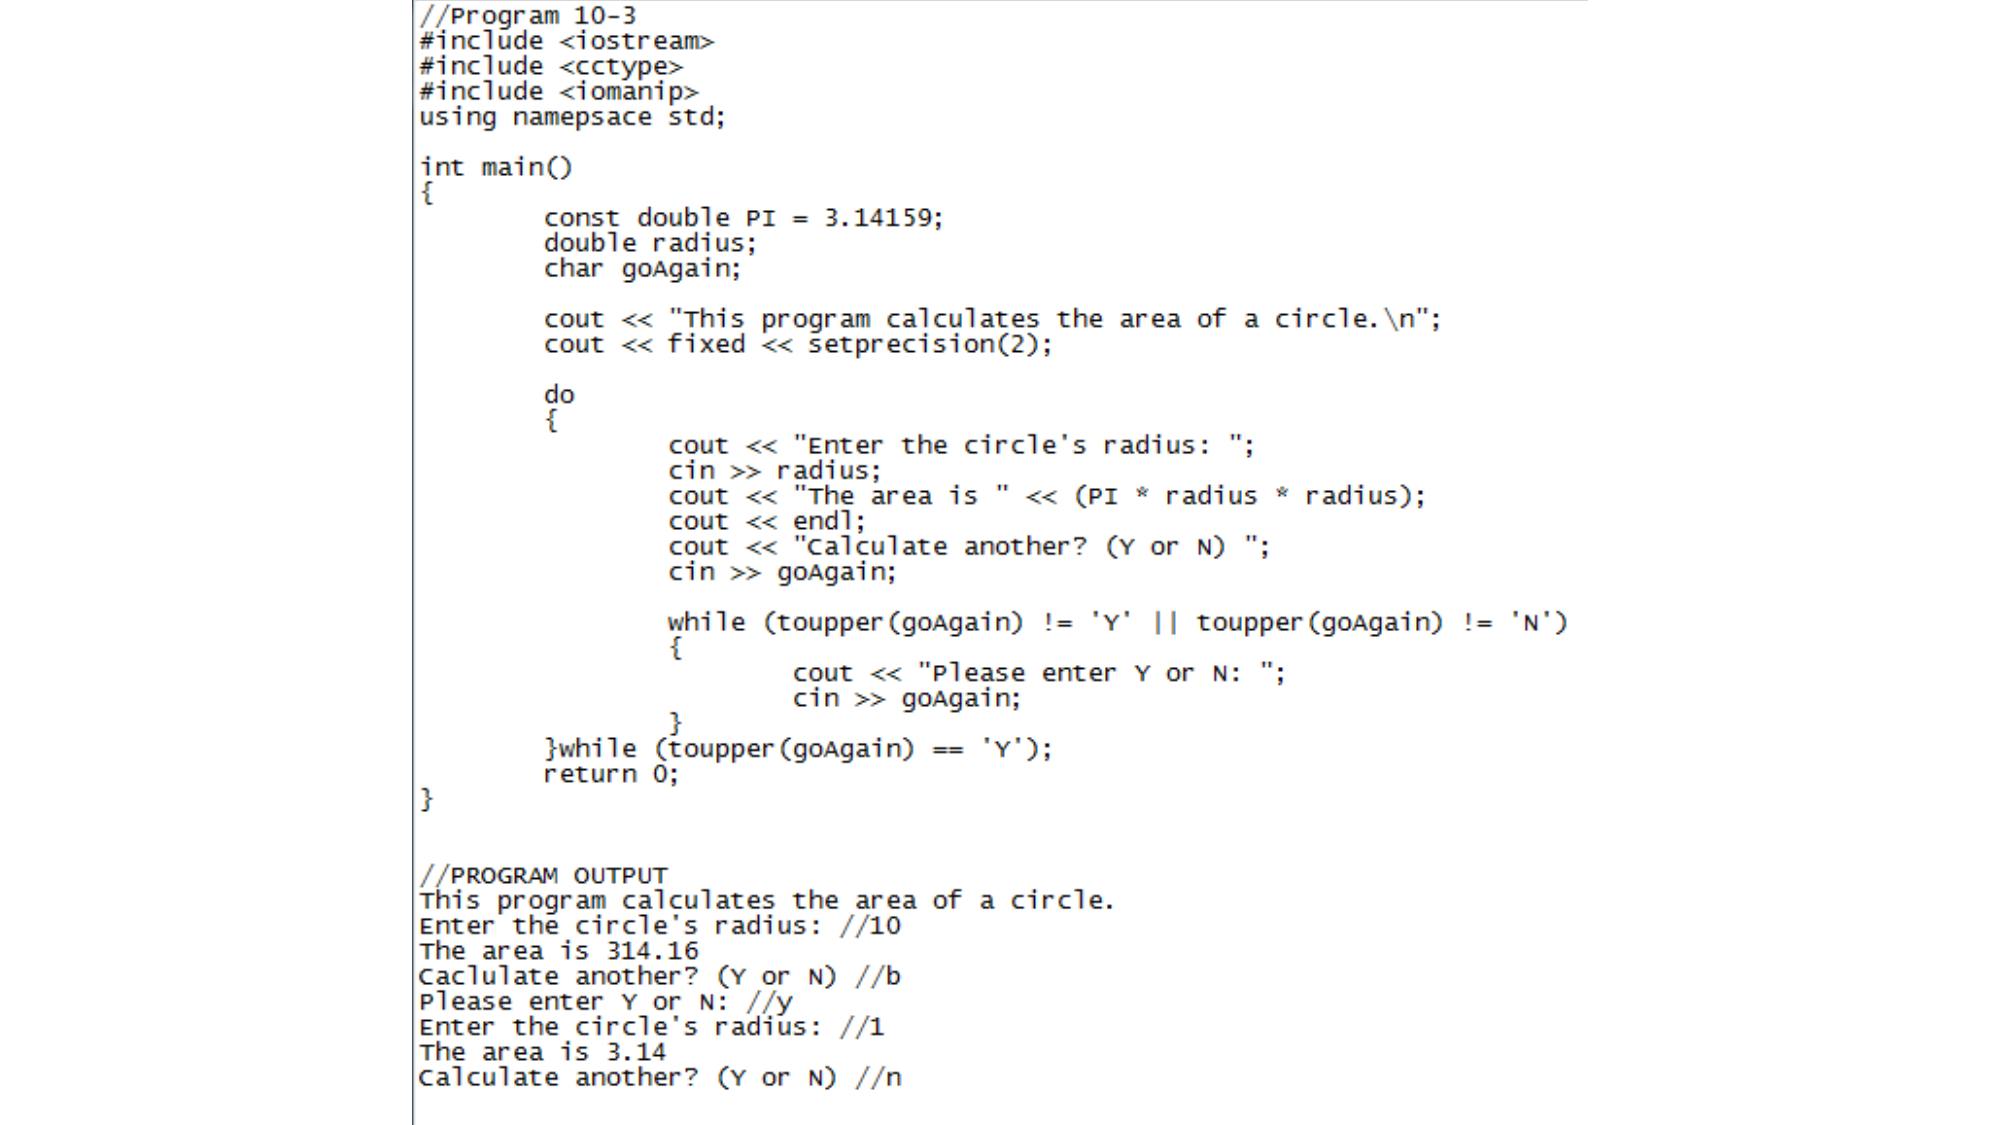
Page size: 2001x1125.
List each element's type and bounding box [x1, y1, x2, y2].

list [412, 0, 1588, 1125]
